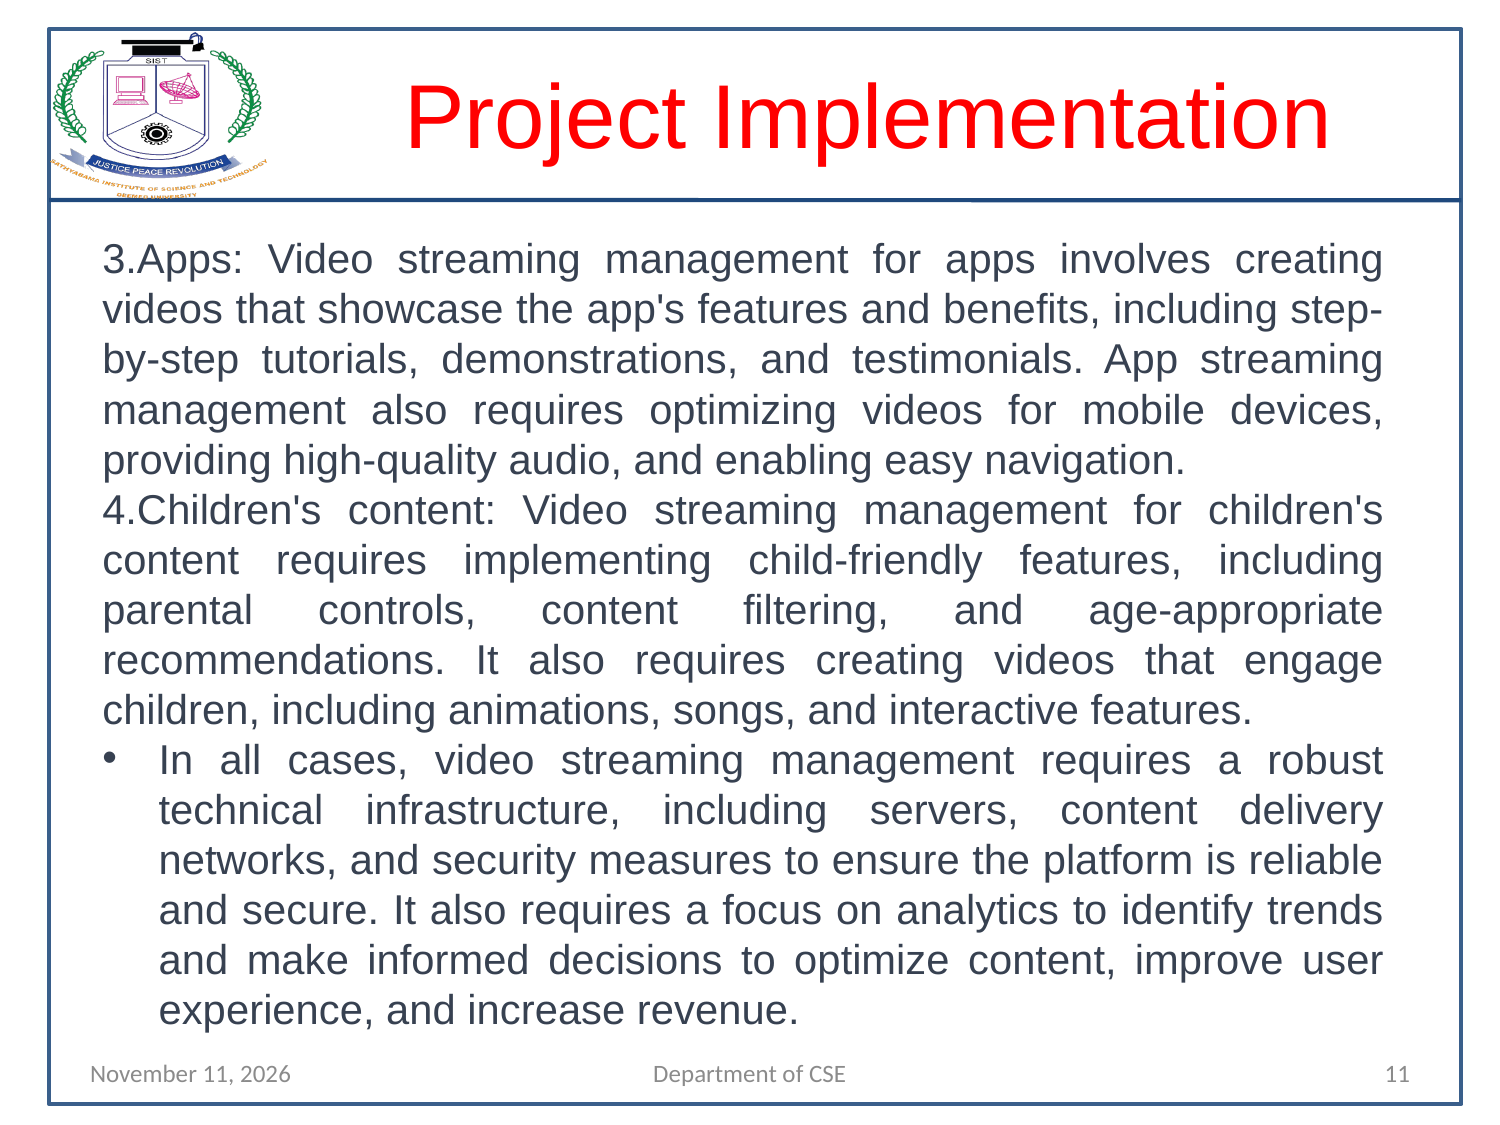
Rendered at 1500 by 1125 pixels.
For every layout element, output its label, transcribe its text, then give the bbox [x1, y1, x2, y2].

picture [49, 32, 268, 200]
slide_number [75, 1042, 425, 1103]
text_box 3.Apps: Video streaming management for apps involves creating videos that showcase the app's features and benefits, including step-by-step tutorials, demonstrations, and testimonials. App streaming management also requires optimizing videos for mobile devices, providing high-quality audio, and enabling easy navigation. 4.Children's content: Video streaming management for children's content requires implementing child-friendly features, including parental controls, content filtering, and age-appropriate recommendations. It also requires creating videos that engage children, including animations, songs, and interactive features. In all cases, video streaming management requires a robust technical infrastructure, including servers, content delivery networks, and security measures to ensure the platform is reliable and secure. It also requires a focus on analytics to identify trends and make informed decisions to optimize content, improve user experience, and increase revenue. [87, 224, 1400, 1040]
slide_number 11 [1074, 1042, 1425, 1103]
title Project Implementation [287, 50, 1399, 175]
footer Department of CSE [512, 1042, 988, 1103]
